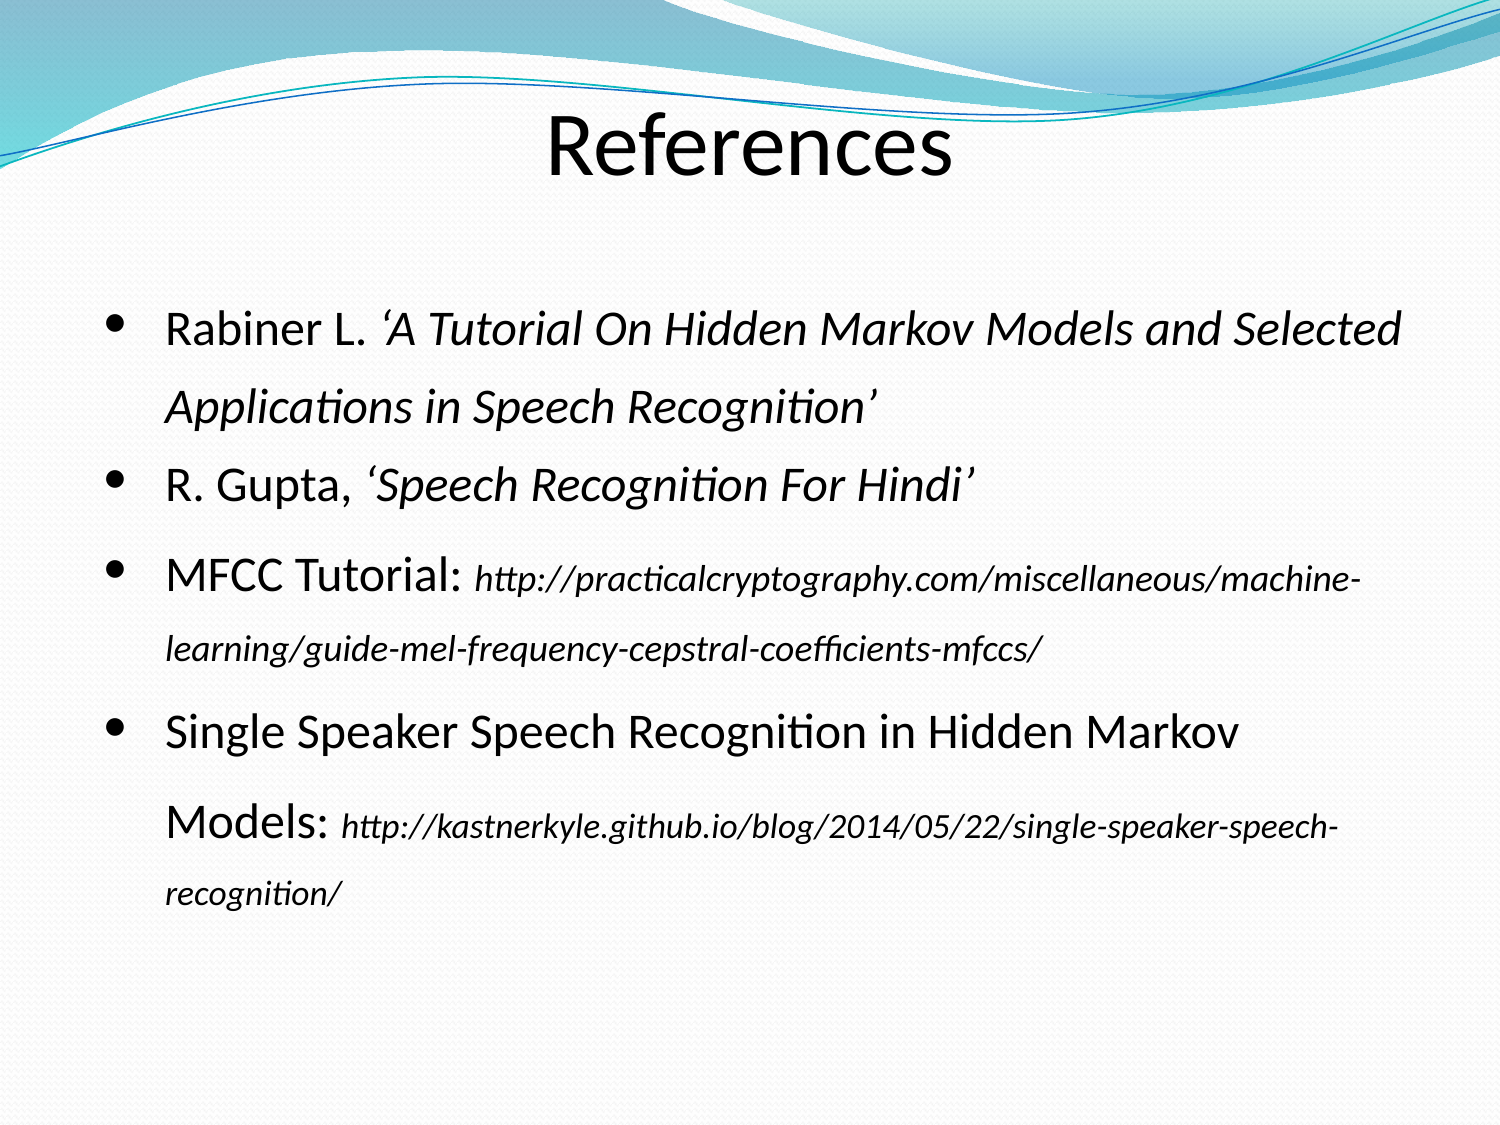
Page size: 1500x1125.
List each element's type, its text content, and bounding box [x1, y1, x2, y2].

title References [75, 45, 1425, 233]
list Rabiner L. ‘A Tutorial On Hidden Markov Models and Selected Applications in Speech Recognition’ R. Gupta, ‘Speech Recognition For Hindi’ MFCC Tutorial: http://practicalcryptography.com/miscellaneous/machine-learning/guide-mel-frequency-cepstral-coefficients-mfccs/ Single Speaker Speech Recognition in Hidden Markov Models: http://kastnerkyle.github.io/blog/2014/05/22/single-speaker-speech-recognition/ [75, 262, 1425, 1078]
